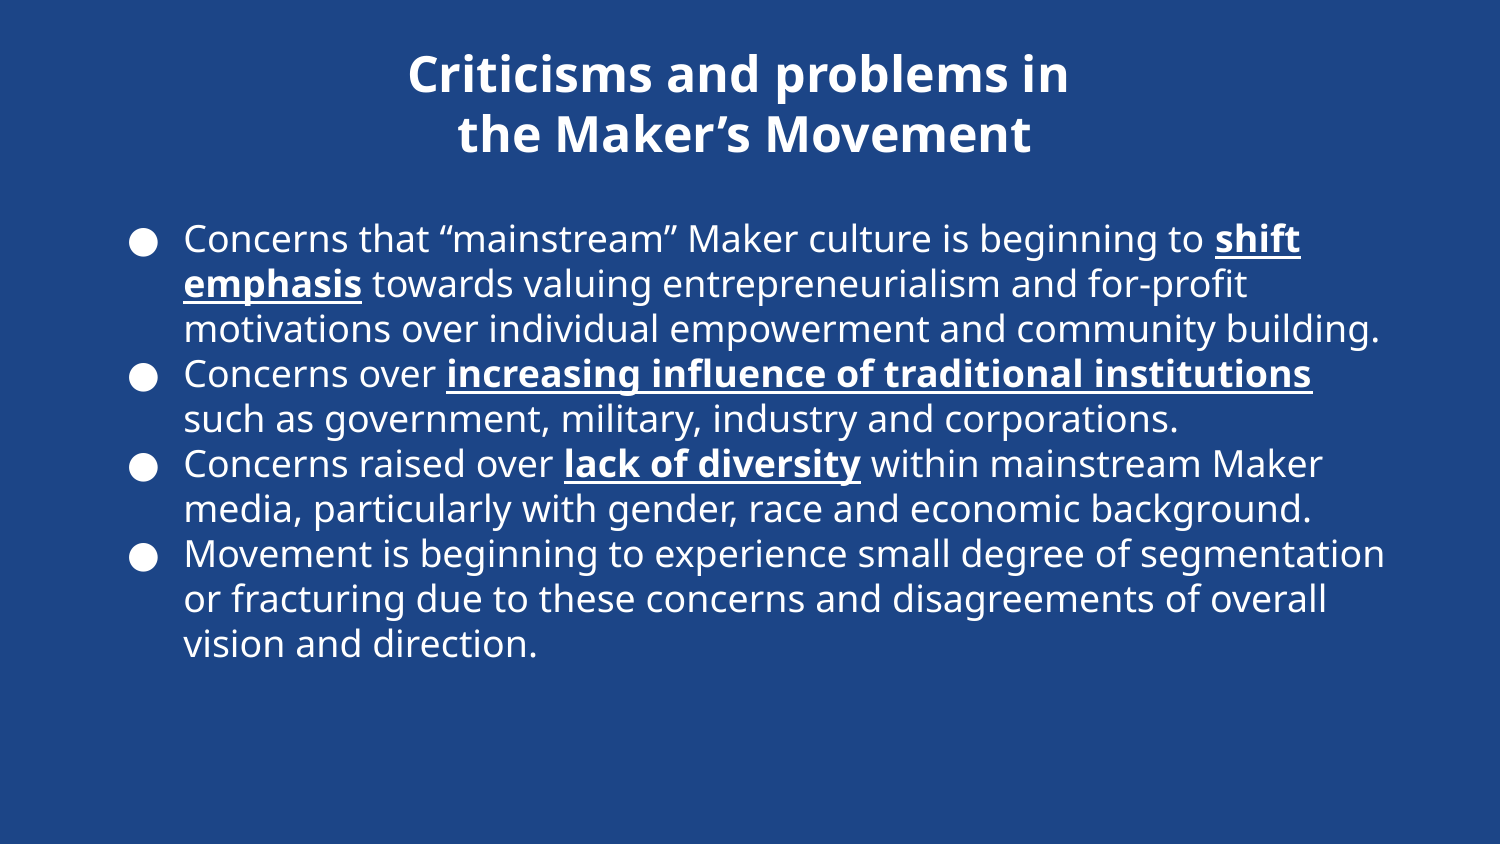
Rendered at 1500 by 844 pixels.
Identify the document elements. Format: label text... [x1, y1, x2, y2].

text_box Concerns that “mainstream” Maker culture is beginning to shift emphasis towards valuing entrepreneurialism and for-profit motivations over individual empowerment and community building. Concerns over increasing influence of traditional institutions such as government, military, industry and corporations. Concerns raised over lack of diversity within mainstream Maker media, particularly with gender, race and economic background. Movement is beginning to experience small degree of segmentation or fracturing due to these concerns and disagreements of overall vision and direction. [93, 200, 1407, 779]
text_box Criticisms and problems in the Maker’s Movement [29, 27, 1462, 105]
